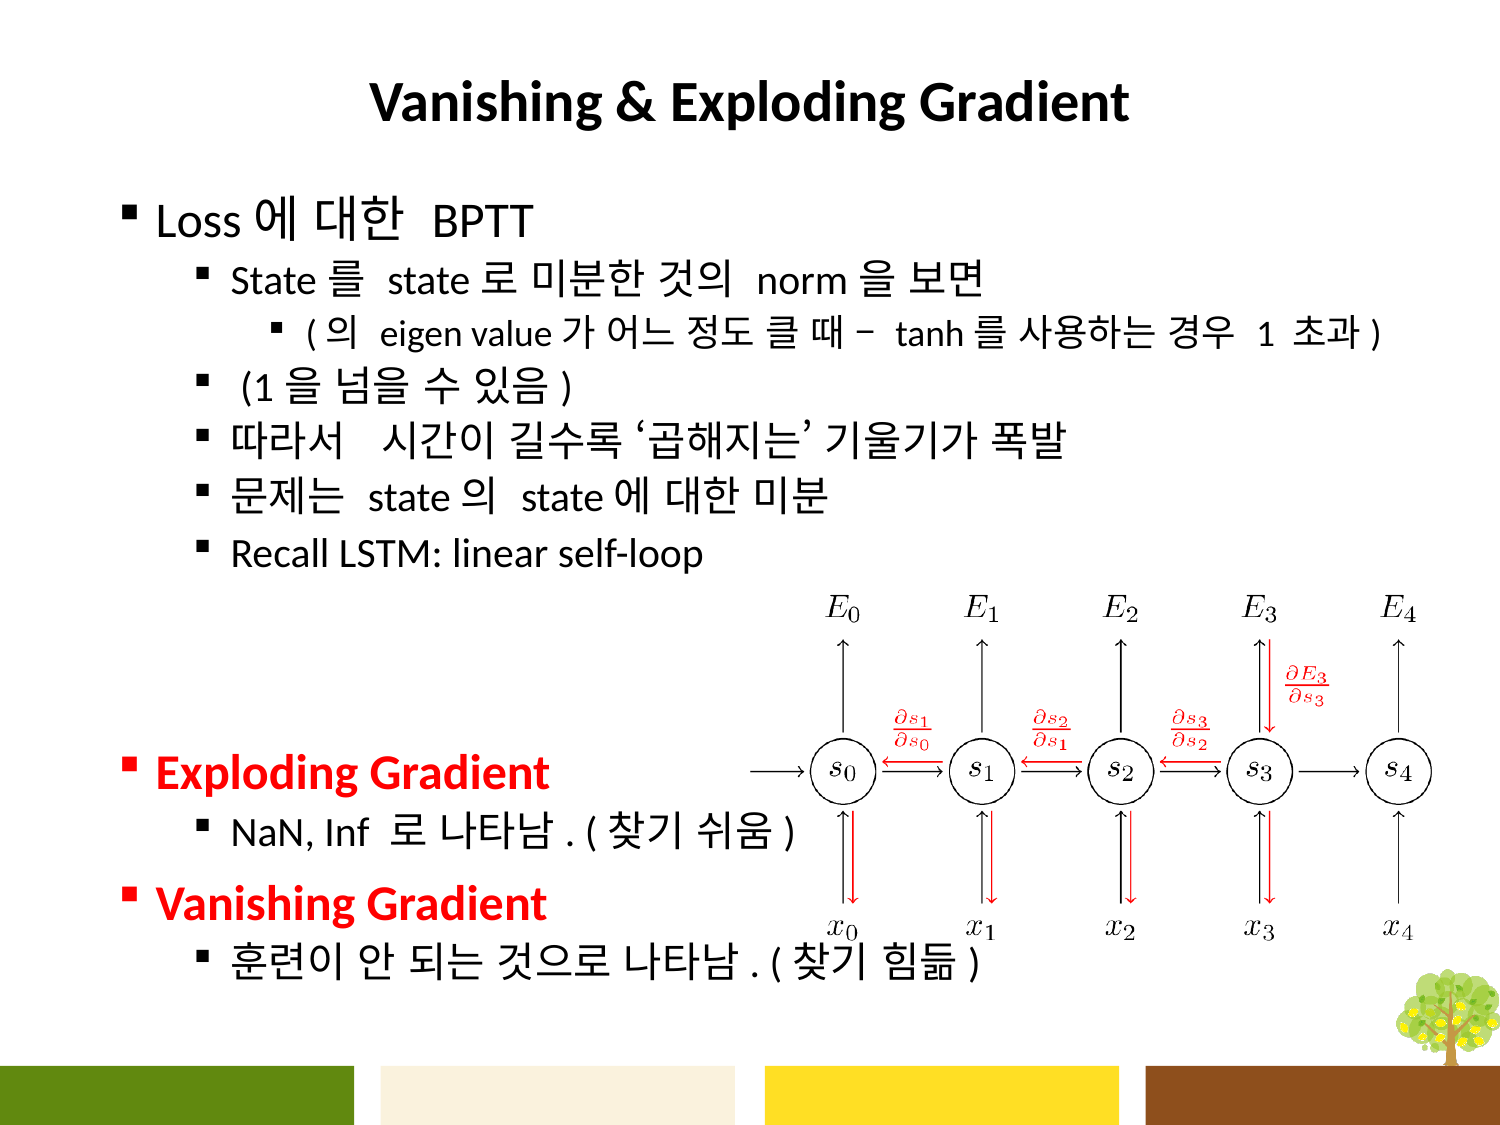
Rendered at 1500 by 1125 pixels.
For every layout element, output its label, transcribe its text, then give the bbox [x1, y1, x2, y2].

picture [717, 551, 1500, 1066]
title Vanishing & Exploding Gradient [103, 58, 1397, 147]
